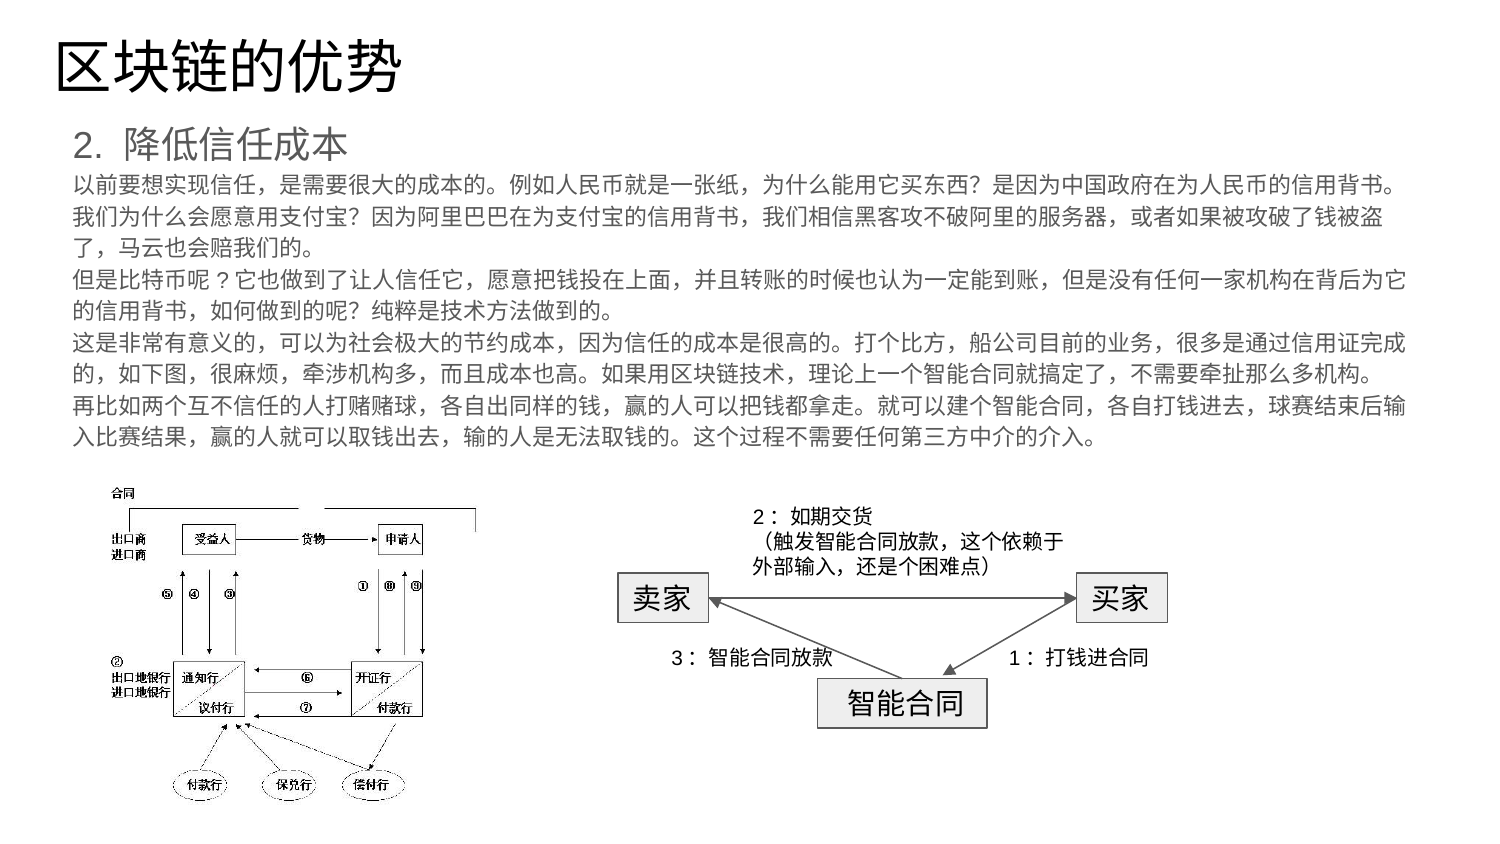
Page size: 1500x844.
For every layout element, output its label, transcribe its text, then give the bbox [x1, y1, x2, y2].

text_box 卖家 [617, 573, 709, 623]
list 2. 降低信任成本 以前要想实现信任，是需要很大的成本的。例如人民币就是一张纸，为什么能用它买东西？是因为中国政府在为人民币的信用背书。 我们为什么会愿意用支付宝？因为阿里巴巴在为支付宝的信用背书，我们相信黑客攻不破阿里的服务器，或者如果被攻破了钱被盗了，马云也会赔我们的。 但是比特币呢?它也做到了让人信任它，愿意把钱投在上面，并且转账的时候也认为一定能到账，但是没有任何一家机构在背后为它的信用背书，如何做到的呢？纯粹是技术方法做到的。 这是非常有意义的，可以为社会极大的节约成本，因为信任的成本是很高的。打个比方，船公司目前的业务，很多是通过信用证完成的，如下图，很麻烦，牵涉机构多，而且成本也高。如果用区块链技术，理论上一个智能合同就搞定了，不需要牵扯那么多机构。 再比如两个互不信任的人打赌赌球，各自出同样的钱，赢的人可以把钱都拿走。就可以建个智能合同，各自打钱进去，球赛结束后输入比赛结果，赢的人就可以取钱出去，输的人是无法取钱的。这个过程不需要任何第三方中介的介入。 [38, 99, 1437, 661]
text_box 1：打钱进合同 [1080, 629, 1214, 679]
text_box 买家 [1076, 573, 1168, 623]
text_box 3：智能合同放款 [656, 629, 703, 679]
picture [93, 475, 484, 814]
title 区块链的优势 [38, 15, 1437, 99]
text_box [708, 597, 903, 679]
text_box 2：如期交货 （触发智能合同放款，这个依赖于外部输入，还是个困难点） [737, 488, 1096, 539]
text_box 智能合同 [817, 678, 987, 728]
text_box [942, 603, 1077, 676]
